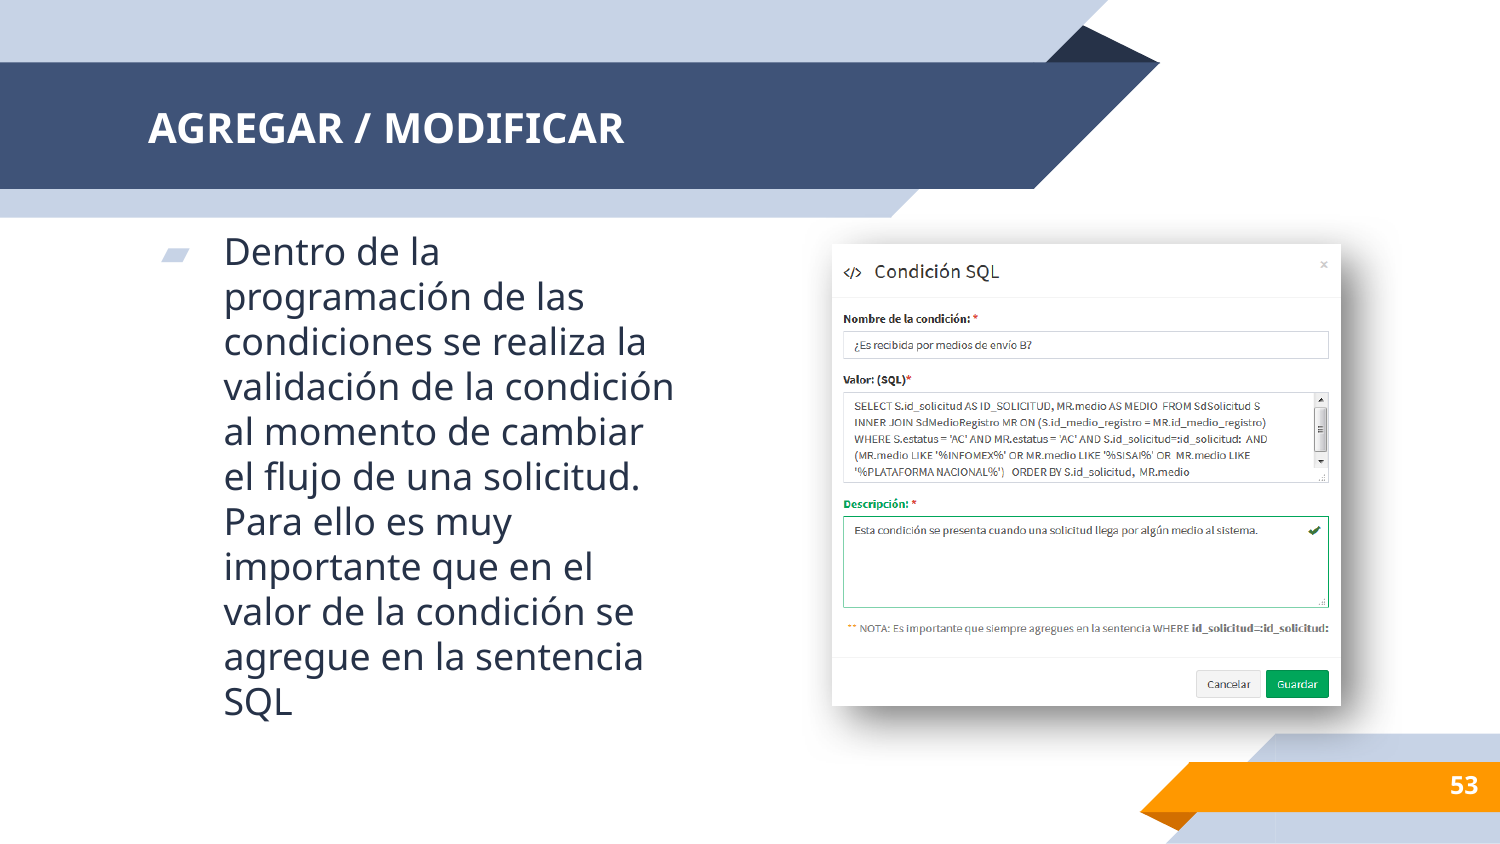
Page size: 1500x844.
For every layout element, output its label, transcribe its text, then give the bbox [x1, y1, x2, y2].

slide_number 53 [1249, 760, 1494, 813]
list Dentro de la programación de las condiciones se realiza la validación de la condición al momento de cambiar el flujo de una solicitud. Para ello es muy importante que en el valor de la condición se agregue en la sentencia SQL [133, 217, 691, 734]
title AGREGAR / MODIFICAR [133, 64, 1035, 190]
picture [832, 244, 1341, 706]
